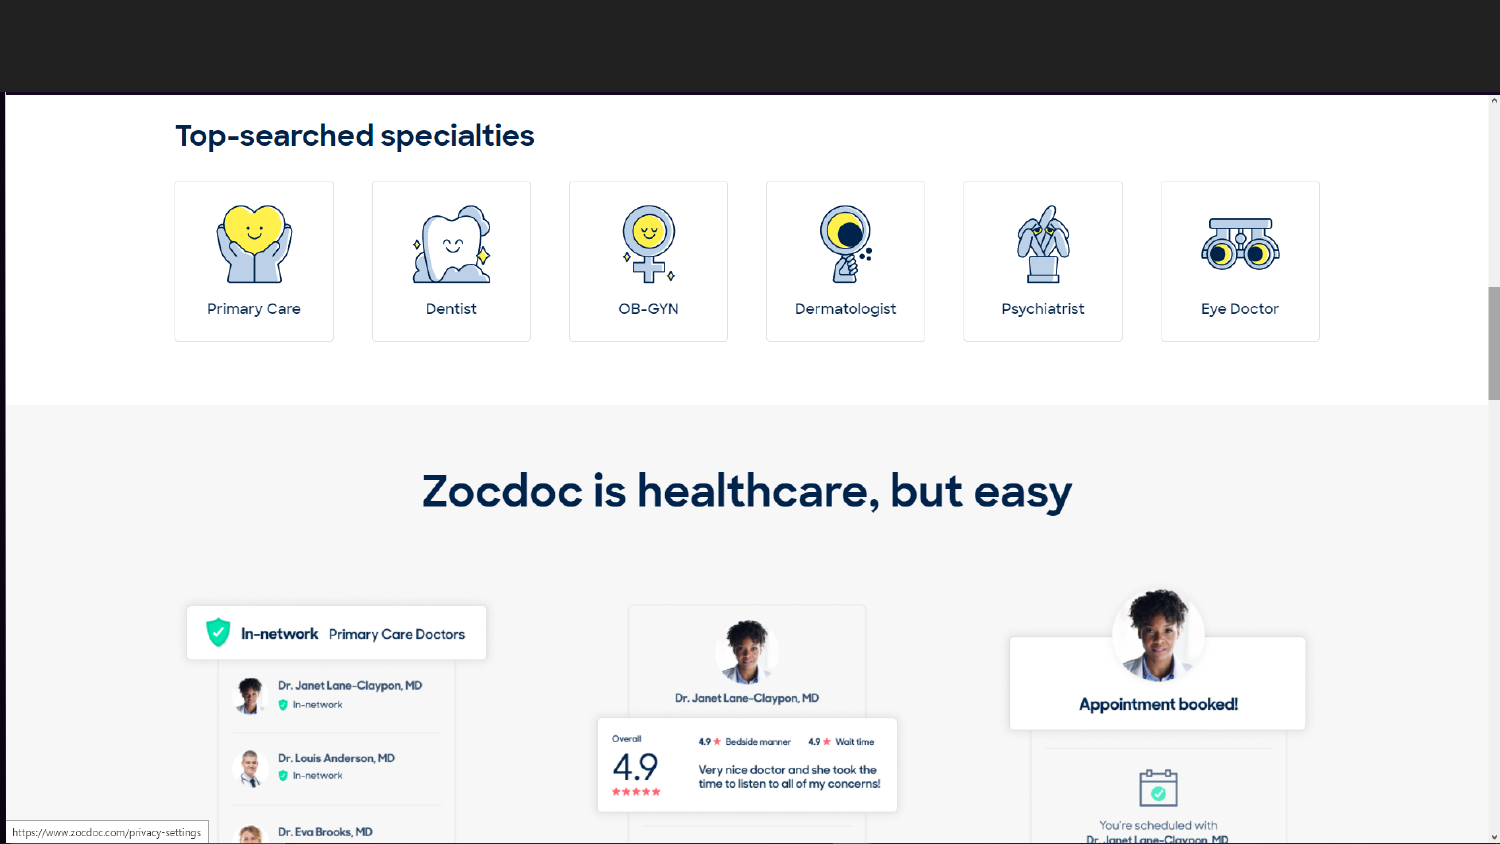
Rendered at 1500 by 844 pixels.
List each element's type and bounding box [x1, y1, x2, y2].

picture [0, 92, 1500, 844]
